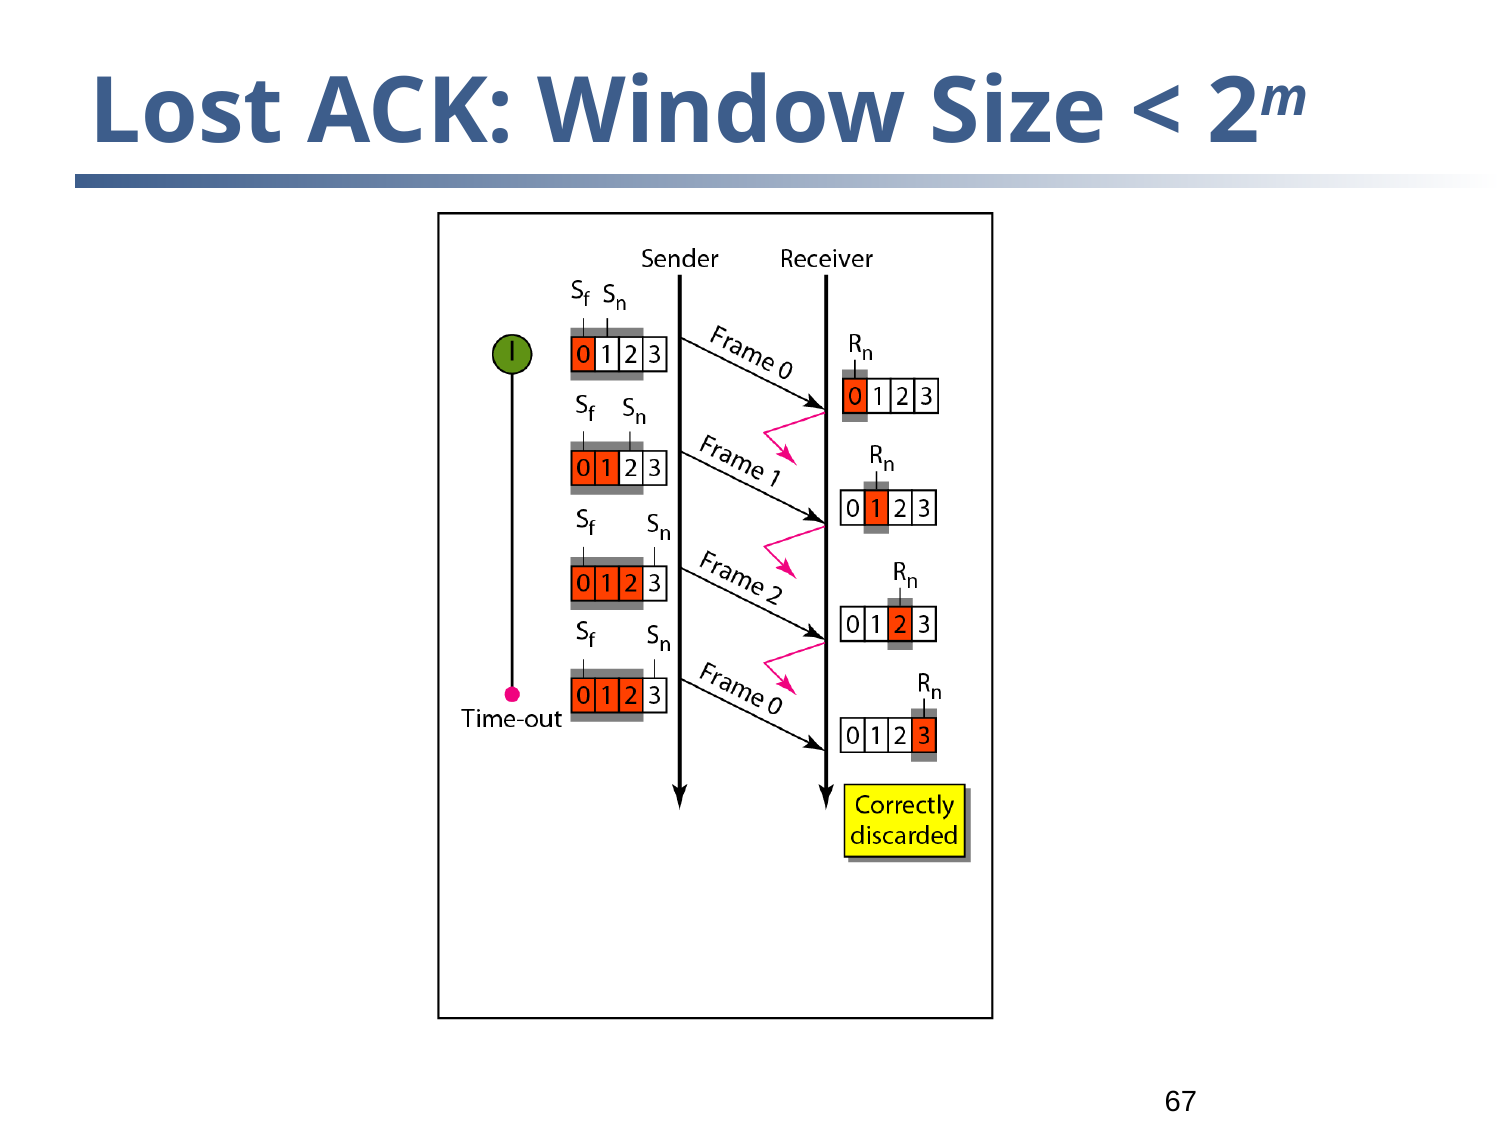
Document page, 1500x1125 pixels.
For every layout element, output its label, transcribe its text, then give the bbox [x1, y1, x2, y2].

text_box Lost ACK: Window Size < 2m [75, 24, 1425, 188]
picture [437, 212, 1013, 1025]
text_box <number> [1149, 1046, 1500, 1125]
